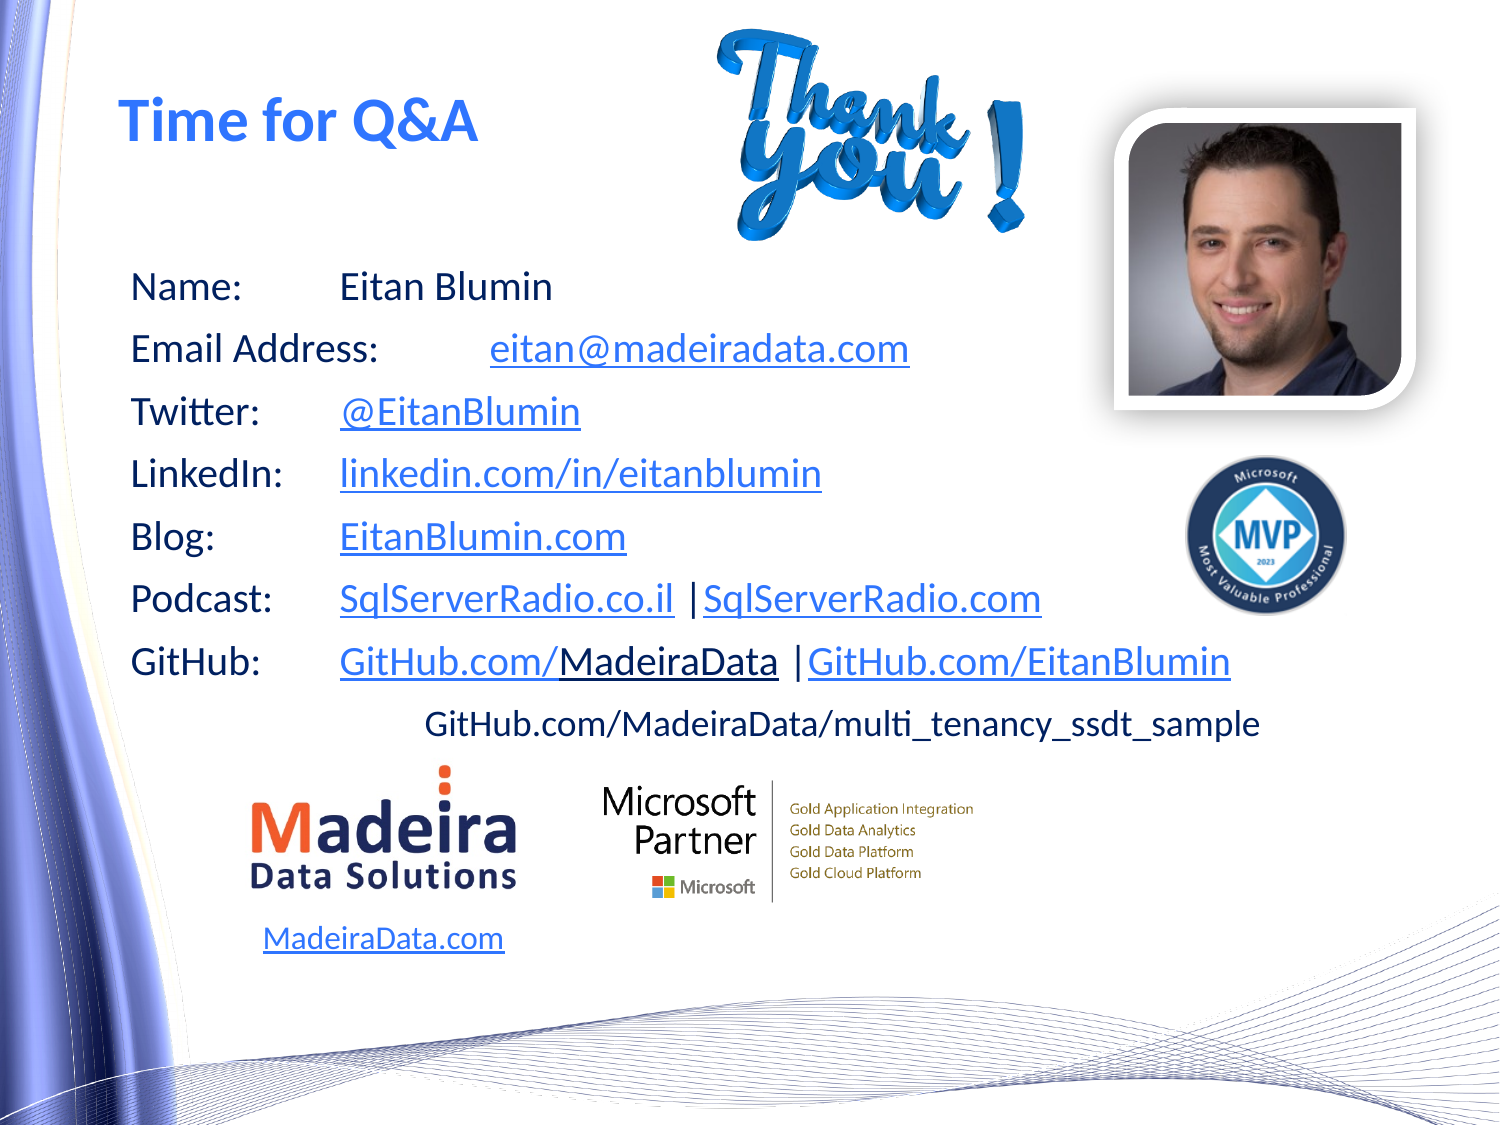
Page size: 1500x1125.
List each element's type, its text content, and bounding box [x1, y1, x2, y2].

picture [1121, 115, 1409, 404]
text_box Multi-Tenancy in the Real World [0, 1, 138, 891]
picture [234, 692, 533, 991]
picture [1185, 455, 1347, 616]
picture [651, 0, 1098, 374]
text_box Name: Eitan Blumin Email Address: eitan@madeiradata.com Twitter: @EitanBlumin LinkedIn: linkedin.com/in/eitanblumin Blog: EitanBlumin.com Podcast: SqlServerRadio.co.il |SqlServerRadio.com GitHub: GitHub.com/MadeiraData |GitHub.com/EitanBlumin [115, 251, 1500, 692]
title Time for Q&A [103, 70, 640, 163]
picture [557, 738, 1020, 945]
text_box GitHub.com/MadeiraData/multi_tenancy_ssdt_sample [533, 691, 1297, 751]
